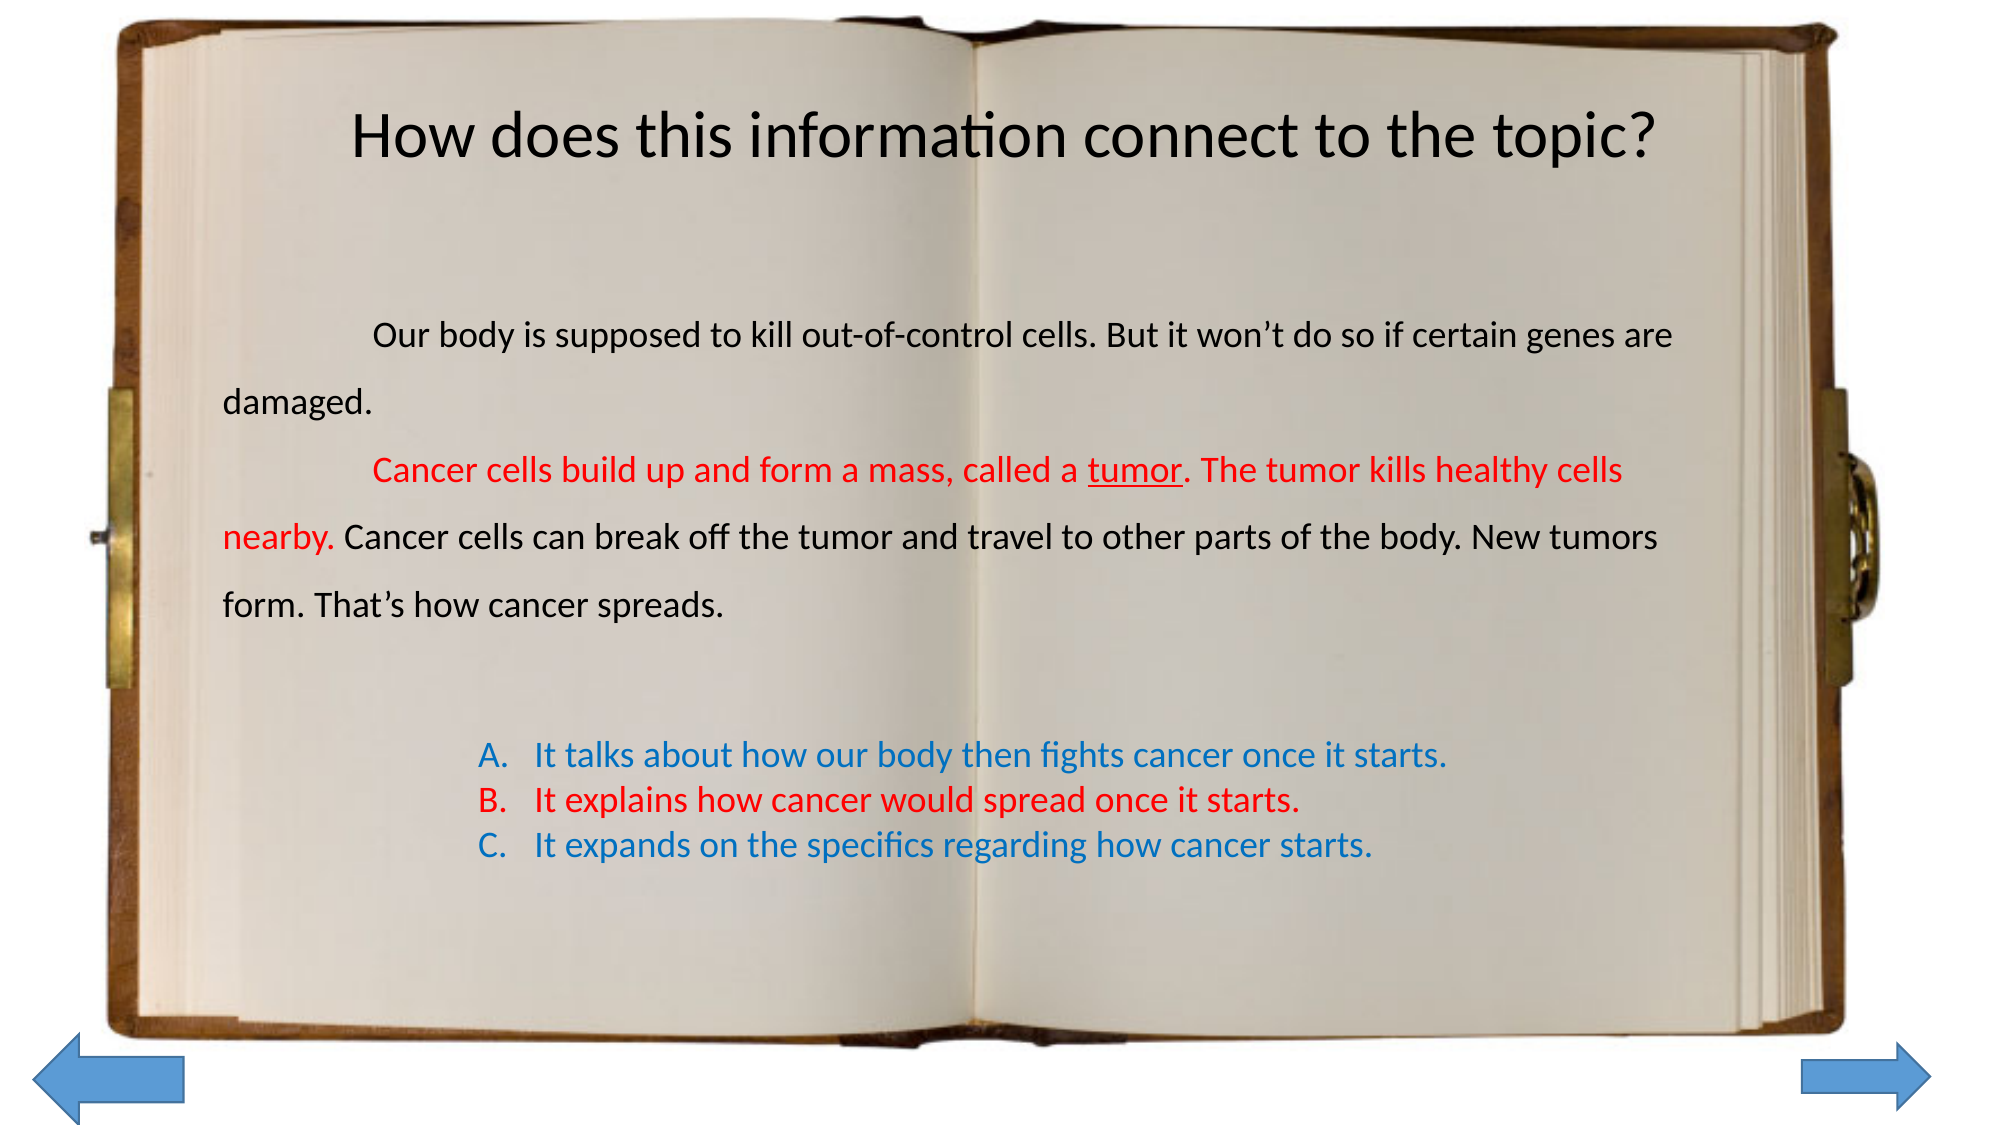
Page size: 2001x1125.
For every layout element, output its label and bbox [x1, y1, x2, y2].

picture [84, 0, 1885, 1071]
text_box [1800, 1041, 1932, 1112]
text_box [32, 1031, 185, 1125]
